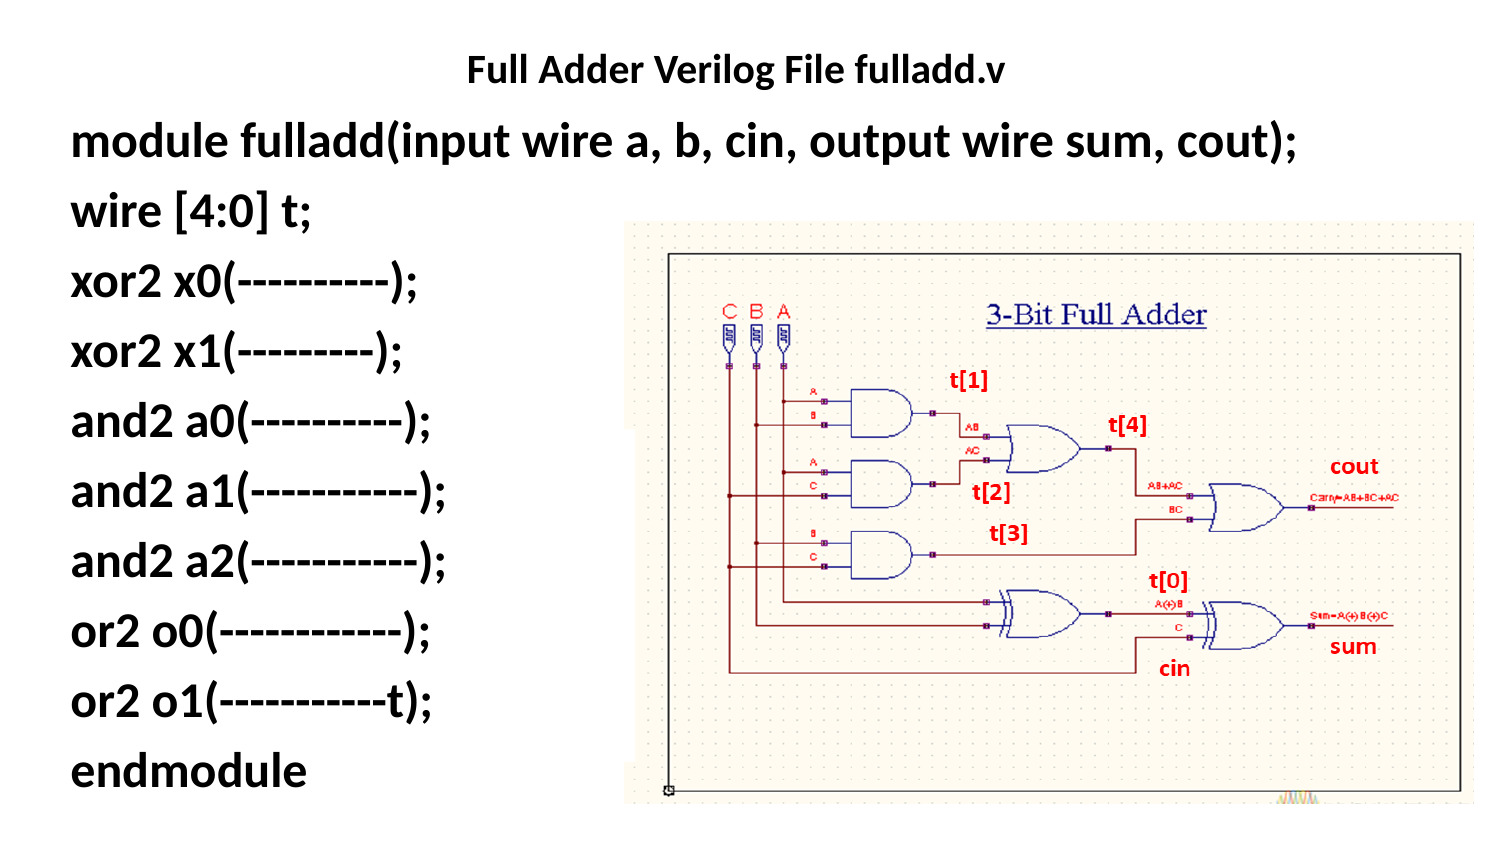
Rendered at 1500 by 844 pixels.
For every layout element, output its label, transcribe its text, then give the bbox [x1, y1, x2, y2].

picture [624, 221, 1474, 804]
text_box module fulladd(input wire a, b, cin, output wire sum, cout); wire [4:0] t; xor2 x0(----------); xor2 x1(---------); and2 a0(----------); and2 a1(-----------); and2 a2(-----------); or2 o0(------------); or2 o1(-----------t); endmodule [55, 100, 1469, 805]
text_box Full Adder Verilog File fulladd.v [452, 34, 1022, 100]
